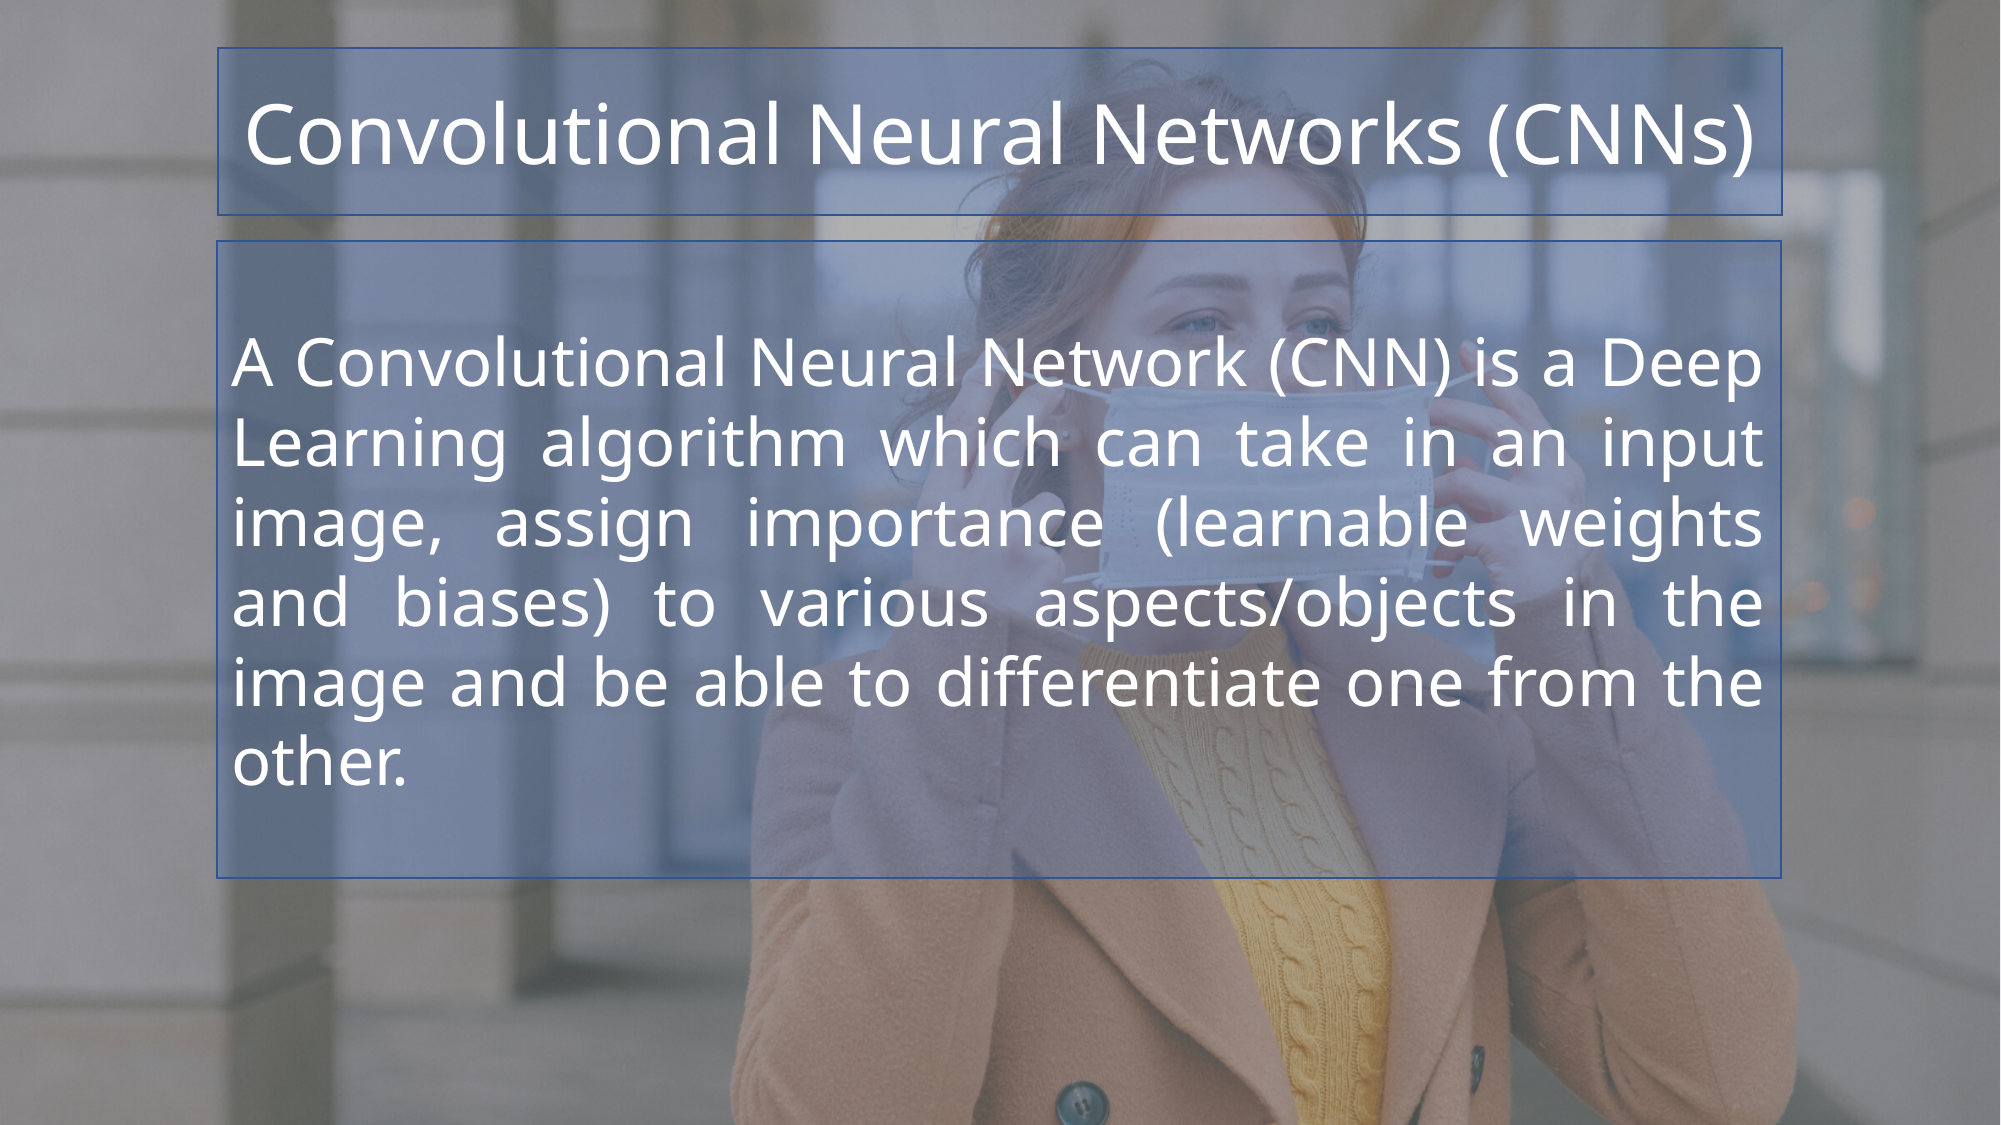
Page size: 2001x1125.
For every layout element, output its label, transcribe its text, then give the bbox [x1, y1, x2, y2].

picture [0, 0, 2001, 1125]
text_box Convolutional Neural Networks (CNNs) [217, 47, 1783, 216]
text_box A Convolutional Neural Network (CNN) is a Deep Learning algorithm which can take in an input image, assign importance (learnable weights and biases) to various aspects/objects in the image and be able to differentiate one from the other. [216, 240, 1782, 879]
